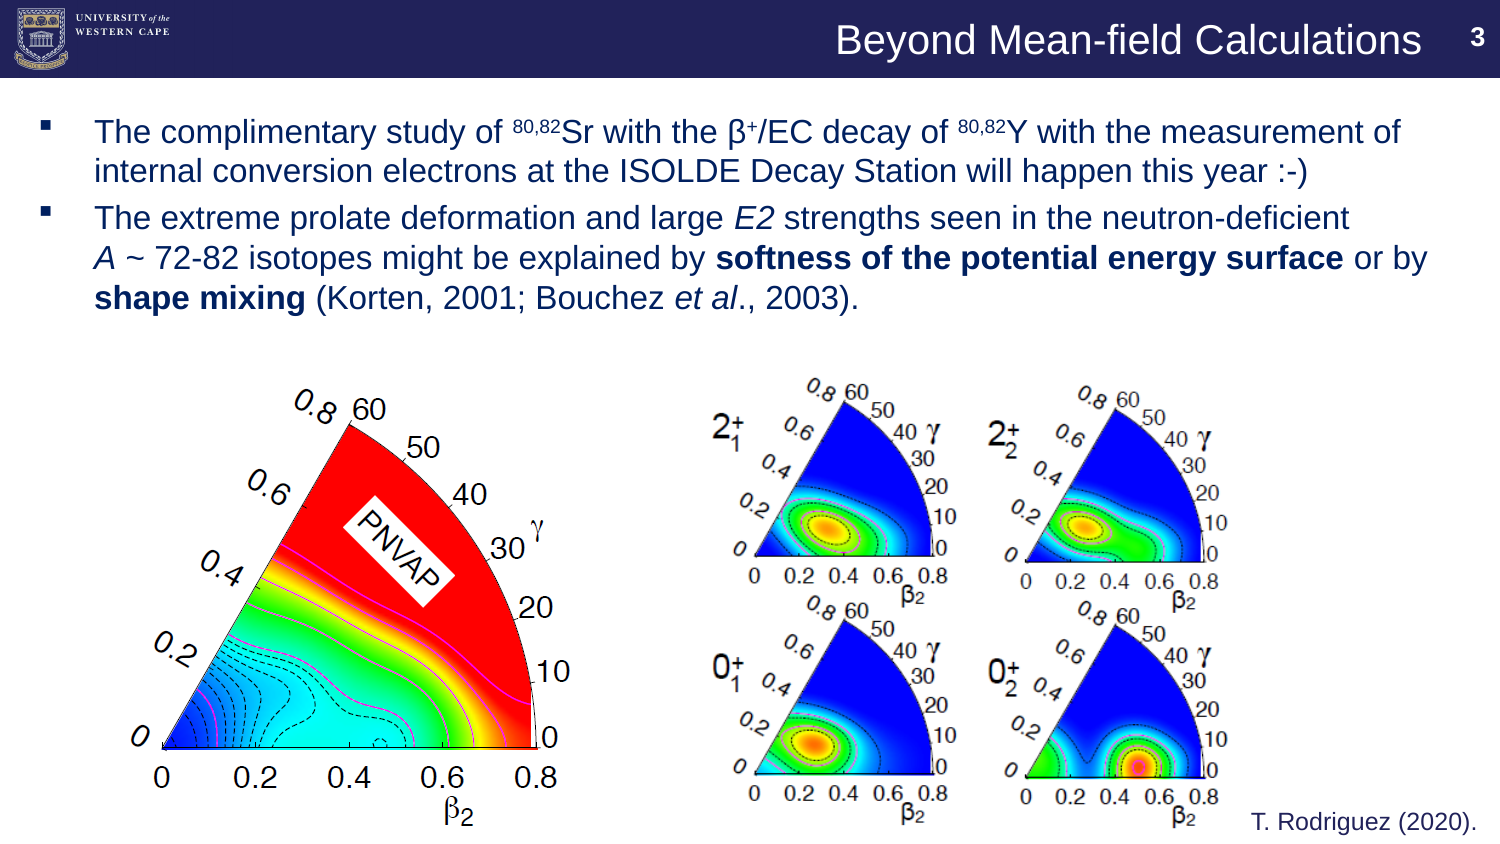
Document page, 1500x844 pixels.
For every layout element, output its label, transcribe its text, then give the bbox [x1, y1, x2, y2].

picture [0, 0, 1500, 79]
picture [985, 381, 1237, 839]
picture [128, 381, 574, 834]
text_box The complimentary study of 80,82Sr with the β+/EC decay of 80,82Y with the measurement of internal conversion electrons at the ISOLDE Decay Station will happen this year :-) The extreme prolate deformation and large E2 strengths seen in the neutron-deficient A ~ 72-82 isotopes might be explained by softness of the potential energy surface or by shape mixing (Korten, 2001; Bouchez et al., 2003). [23, 102, 1468, 422]
text_box T. Rodriguez (2020). [1238, 798, 1500, 844]
picture [711, 372, 961, 830]
